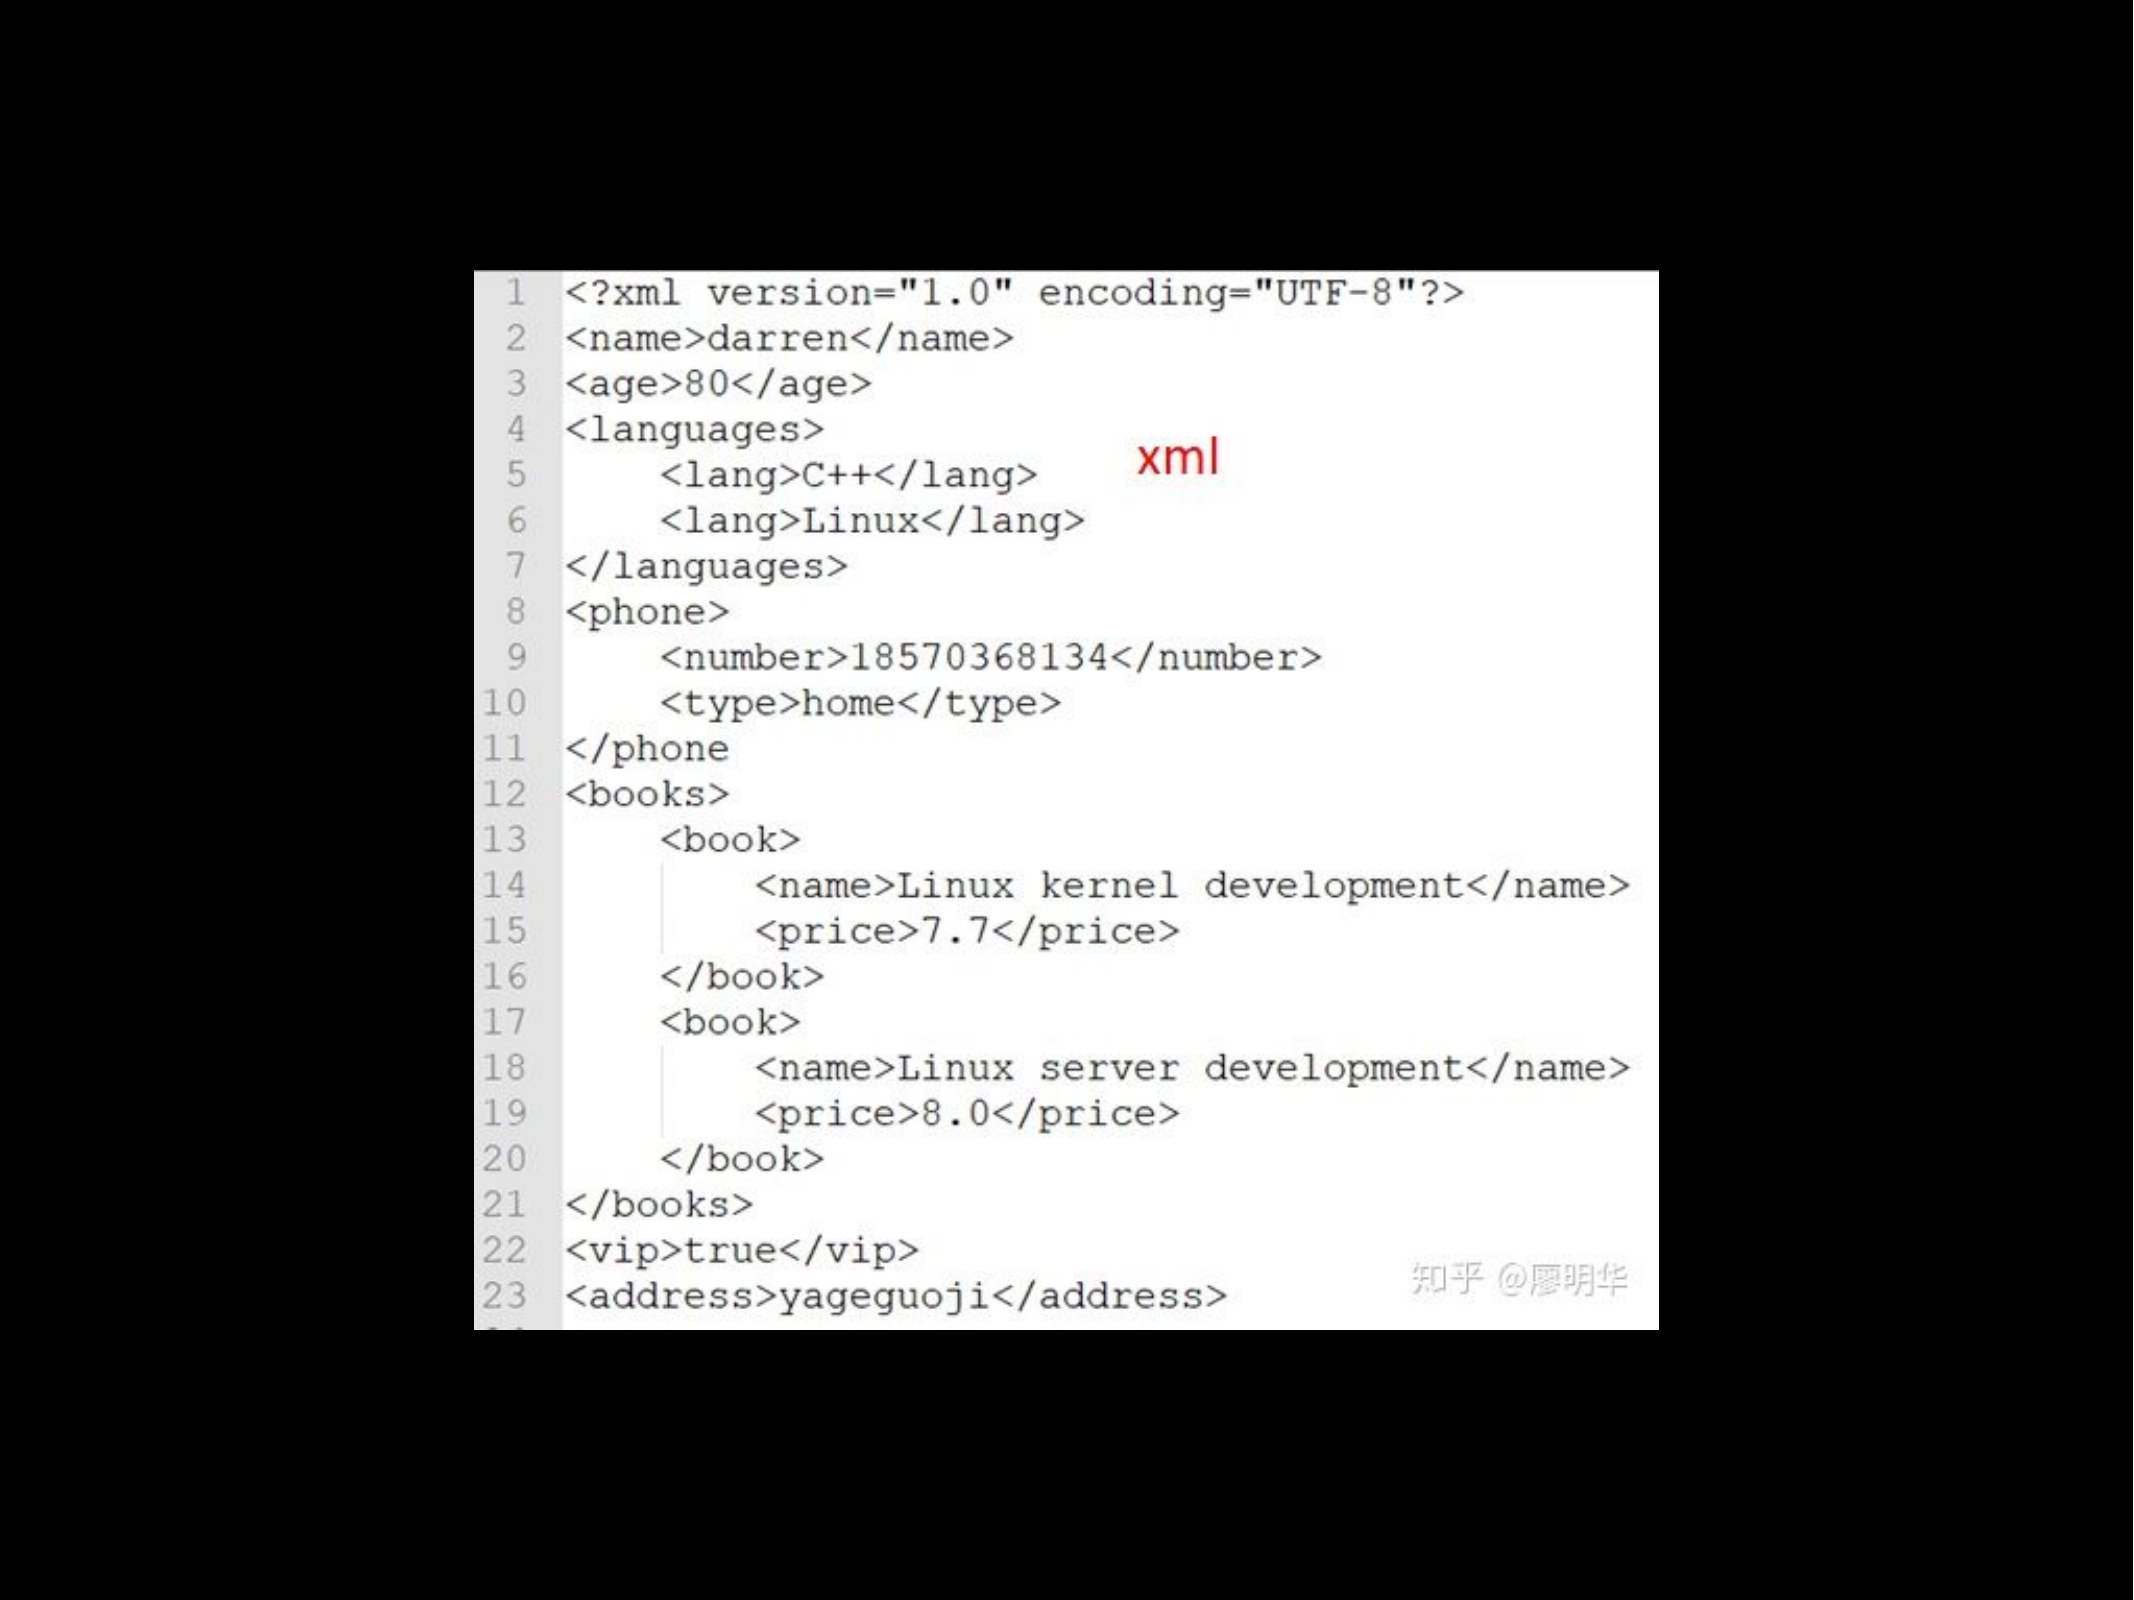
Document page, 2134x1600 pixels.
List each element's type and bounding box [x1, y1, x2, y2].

picture [474, 270, 1659, 1330]
